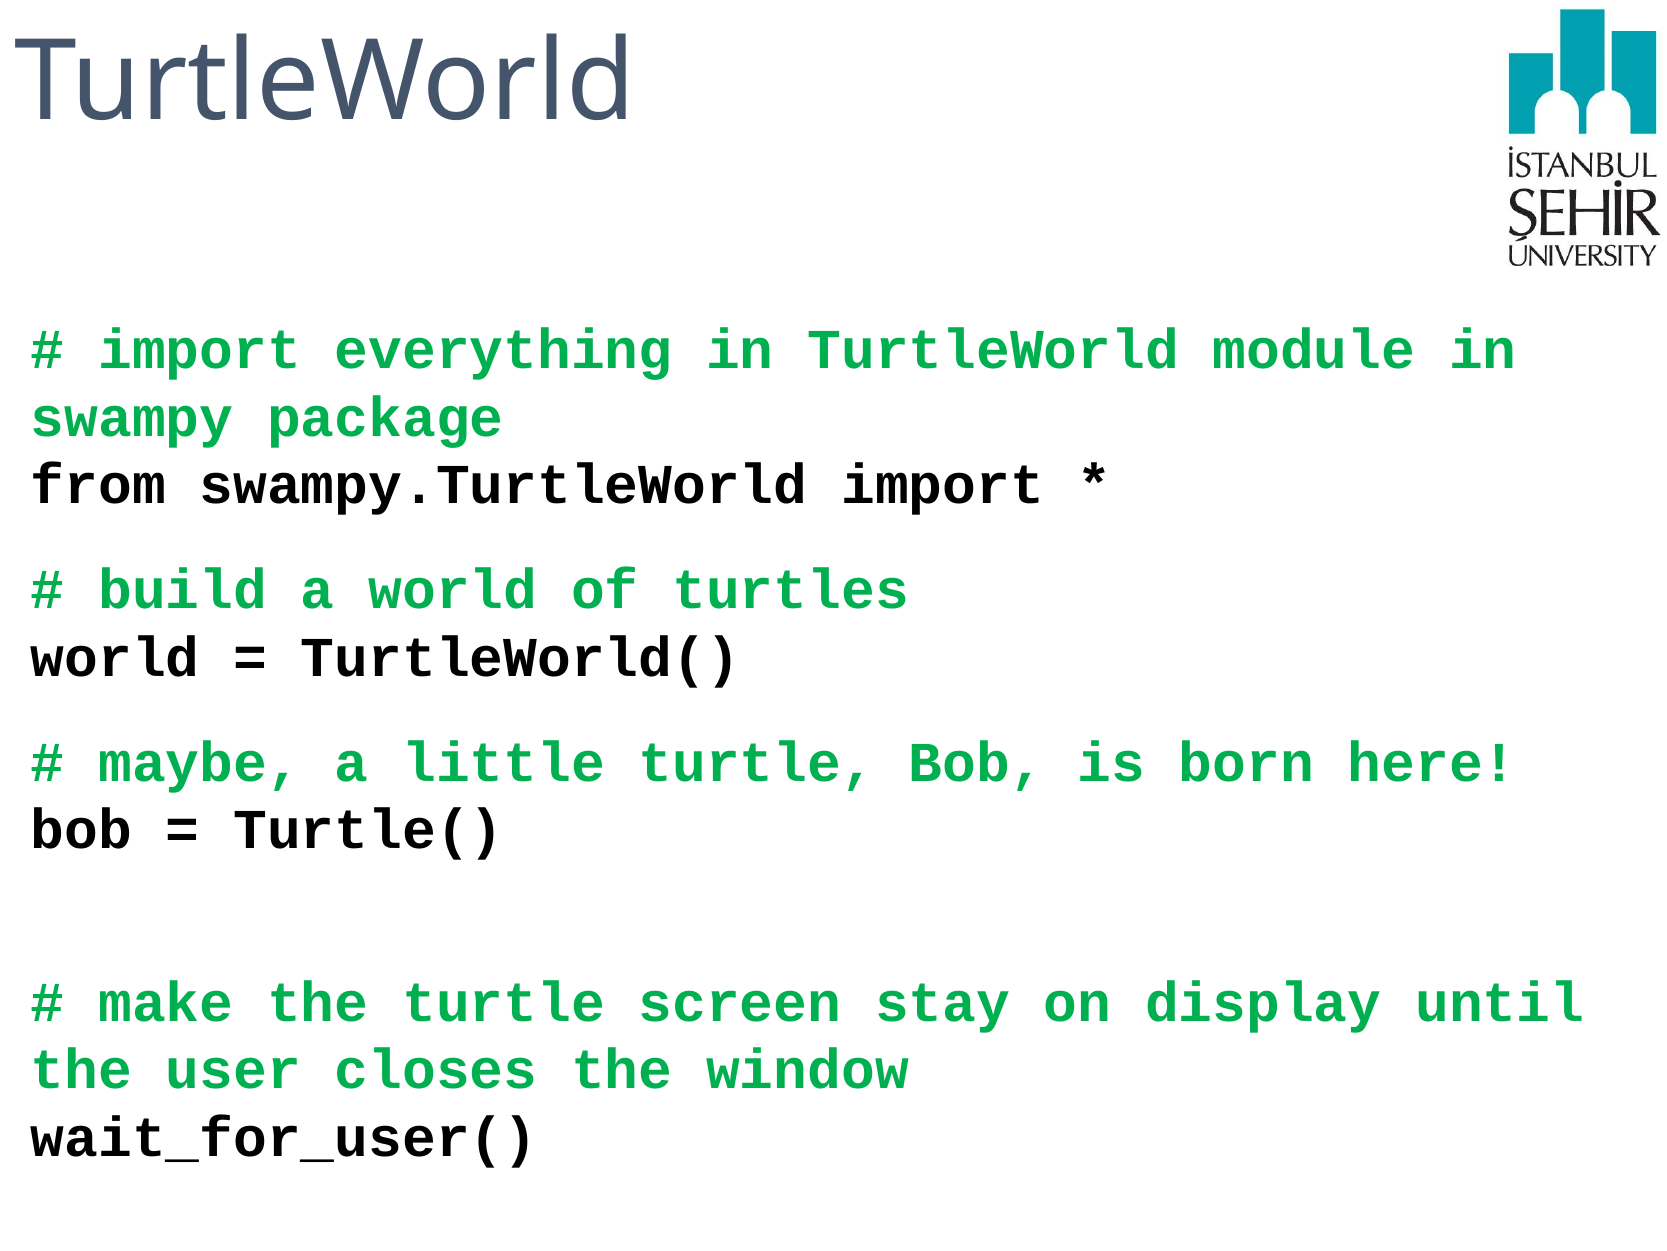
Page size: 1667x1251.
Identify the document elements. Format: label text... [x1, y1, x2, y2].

title TurtleWorld [8, 8, 1663, 141]
picture [1491, 0, 1667, 285]
list # import everything in TurtleWorld module in swampy package from swampy.TurtleWorld import * # build a world of turtles world = TurtleWorld() # maybe, a little turtle, Bob, is born here! bob = Turtle() # make the turtle screen stay on display until the user closes the window wait_for_user() [0, 294, 1663, 1186]
